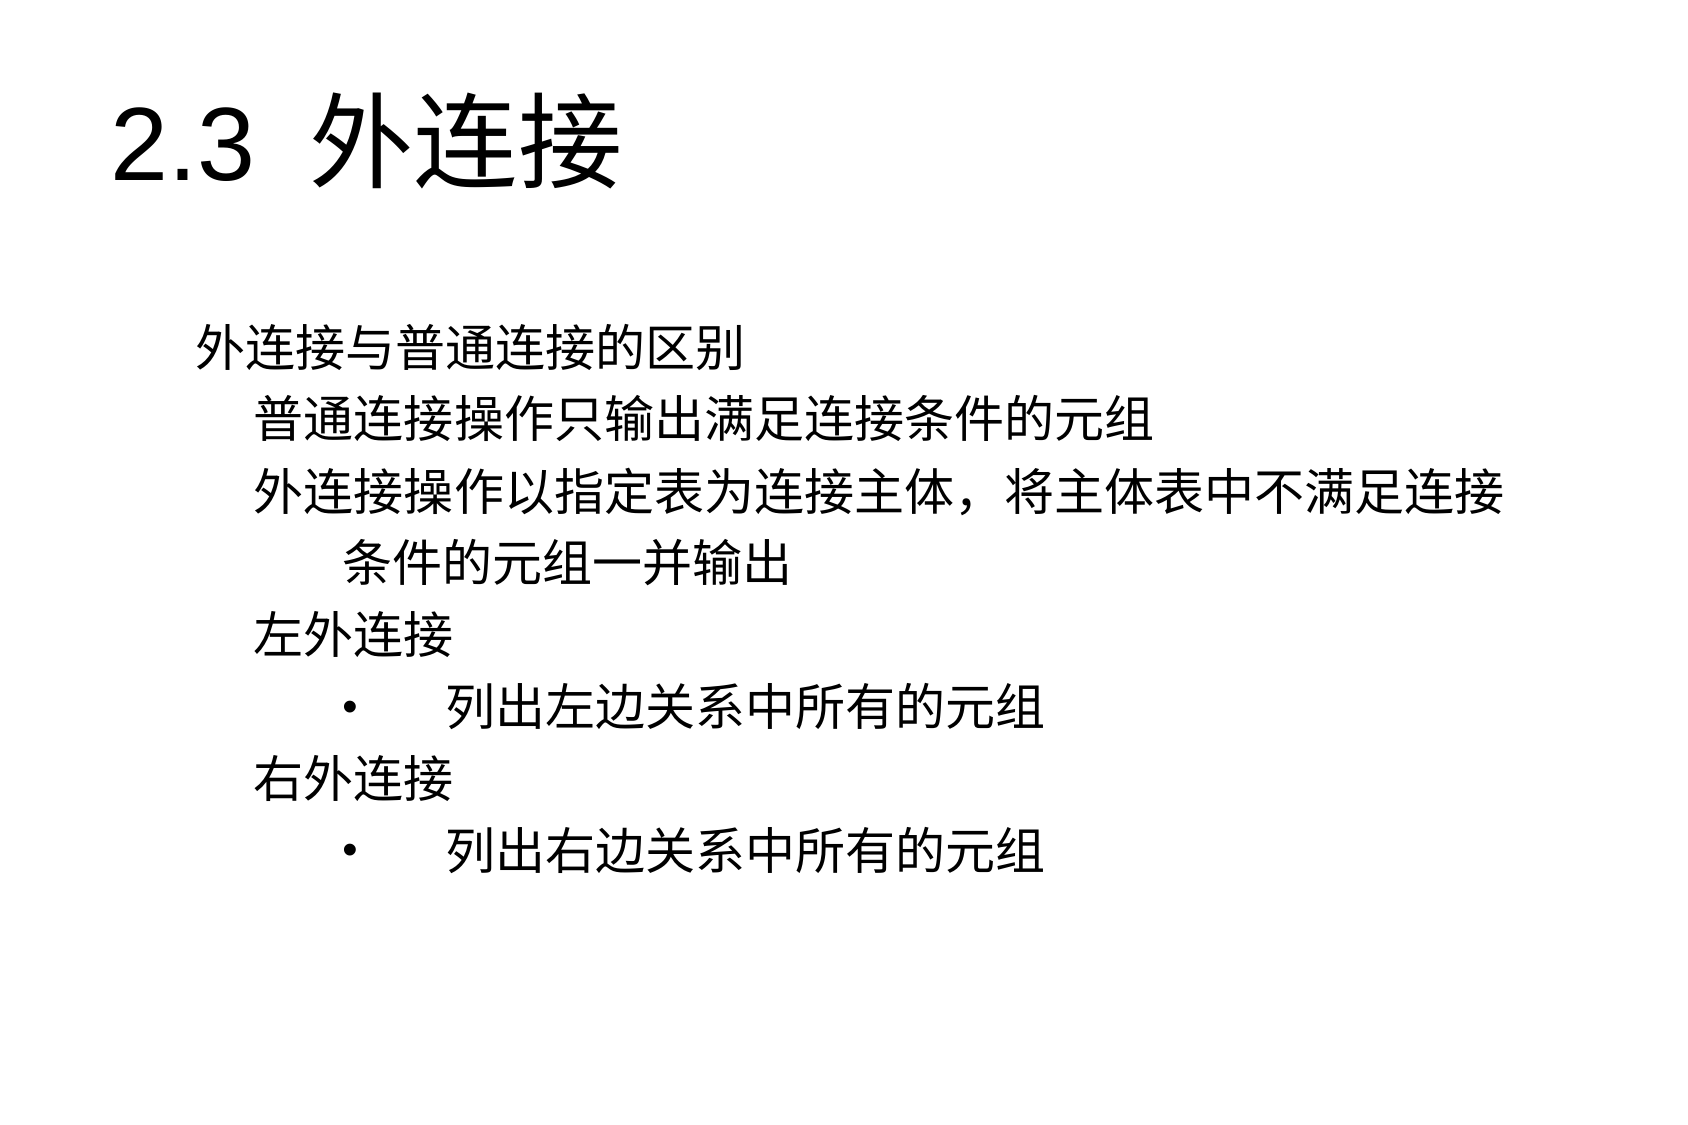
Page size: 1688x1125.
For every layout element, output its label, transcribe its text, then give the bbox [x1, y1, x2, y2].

list 外连接与普通连接的区别 普通连接操作只输出满足连接条件的元组 外连接操作以指定表为连接主体，将主体表中不满足连接条件的元组一并输出 左外连接 列出左边关系中所有的元组 右外连接 列出右边关系中所有的元组 [168, 290, 1565, 1012]
title 2.3 外连接 [84, 45, 1604, 233]
